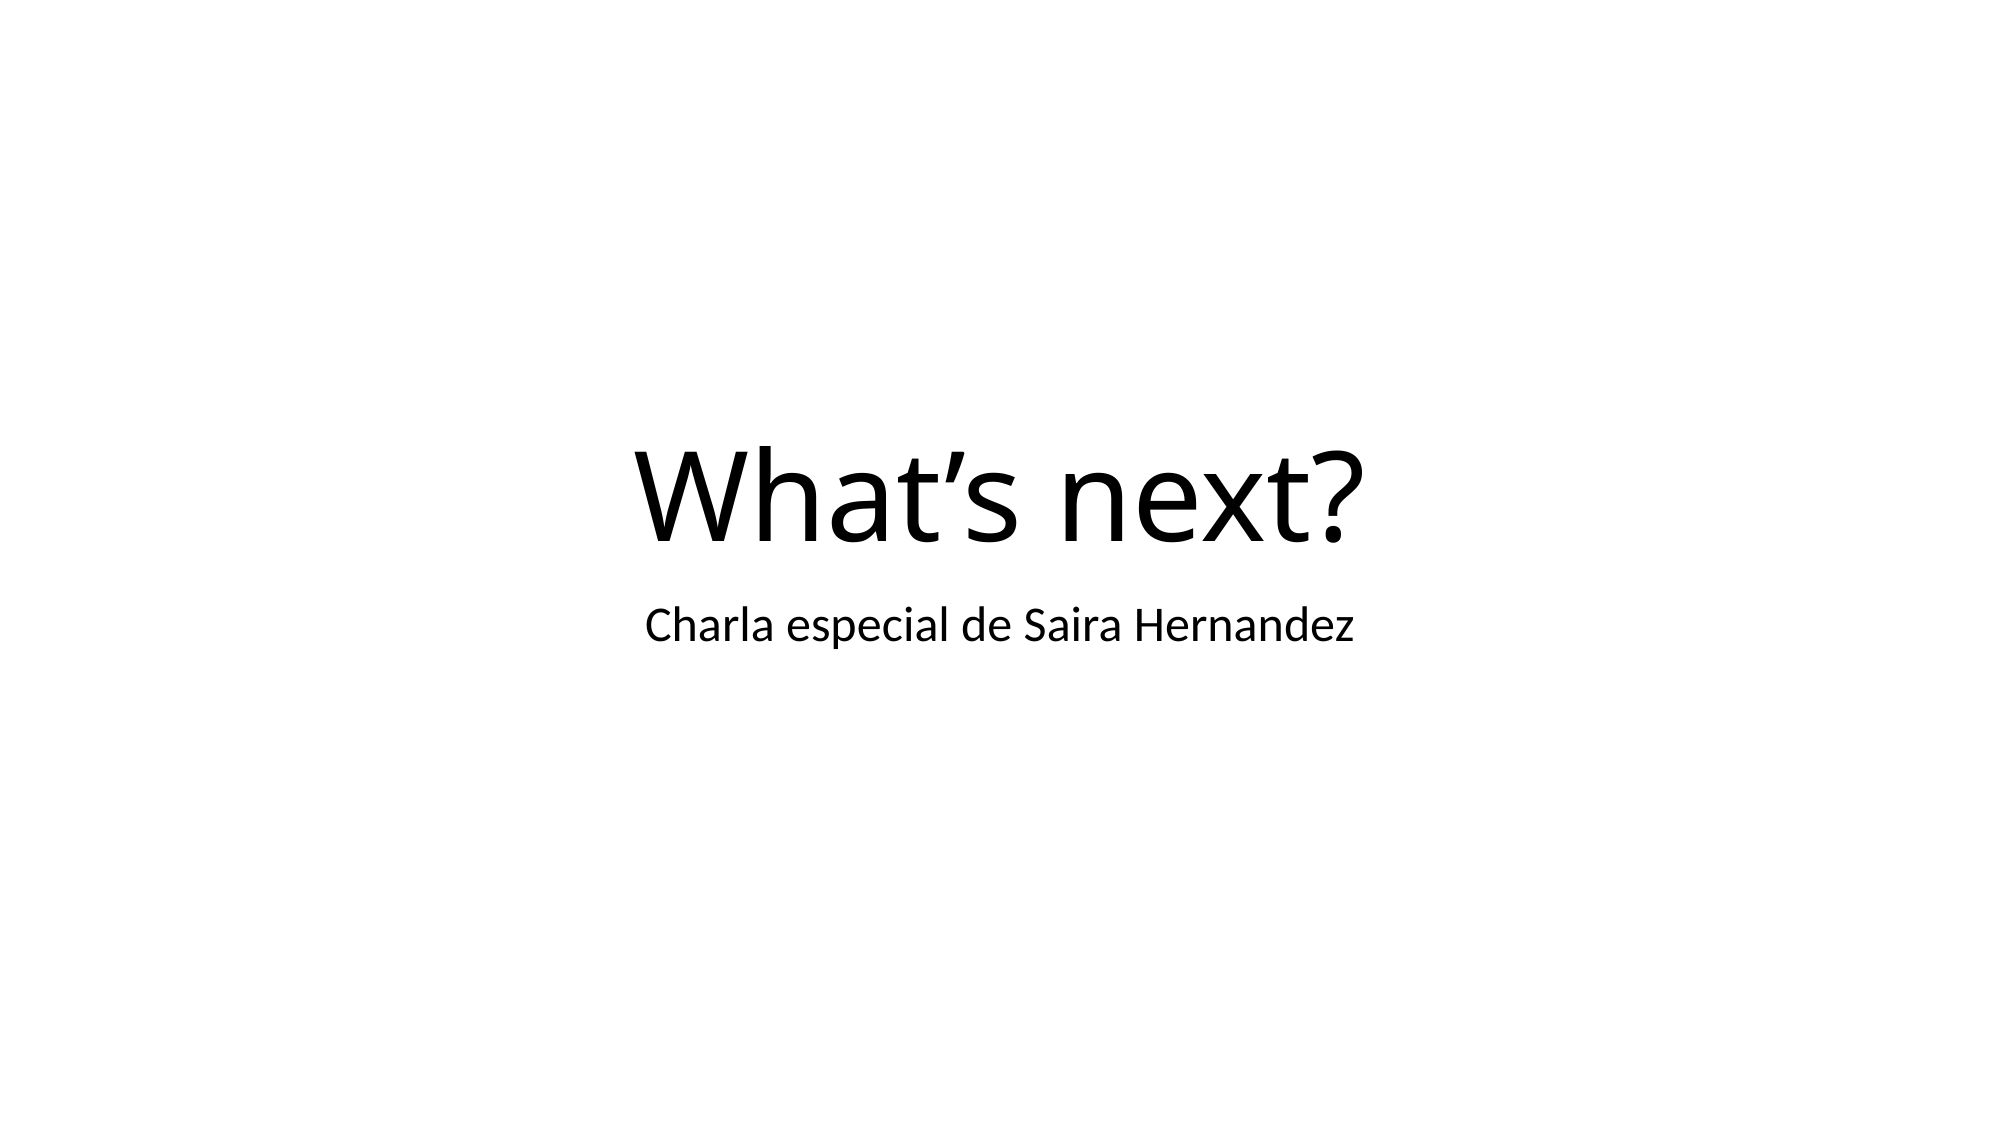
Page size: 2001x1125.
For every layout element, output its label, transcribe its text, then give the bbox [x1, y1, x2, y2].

subtitle Charla especial de Saira Hernandez [249, 590, 1750, 863]
title What’s next? [249, 184, 1750, 576]
